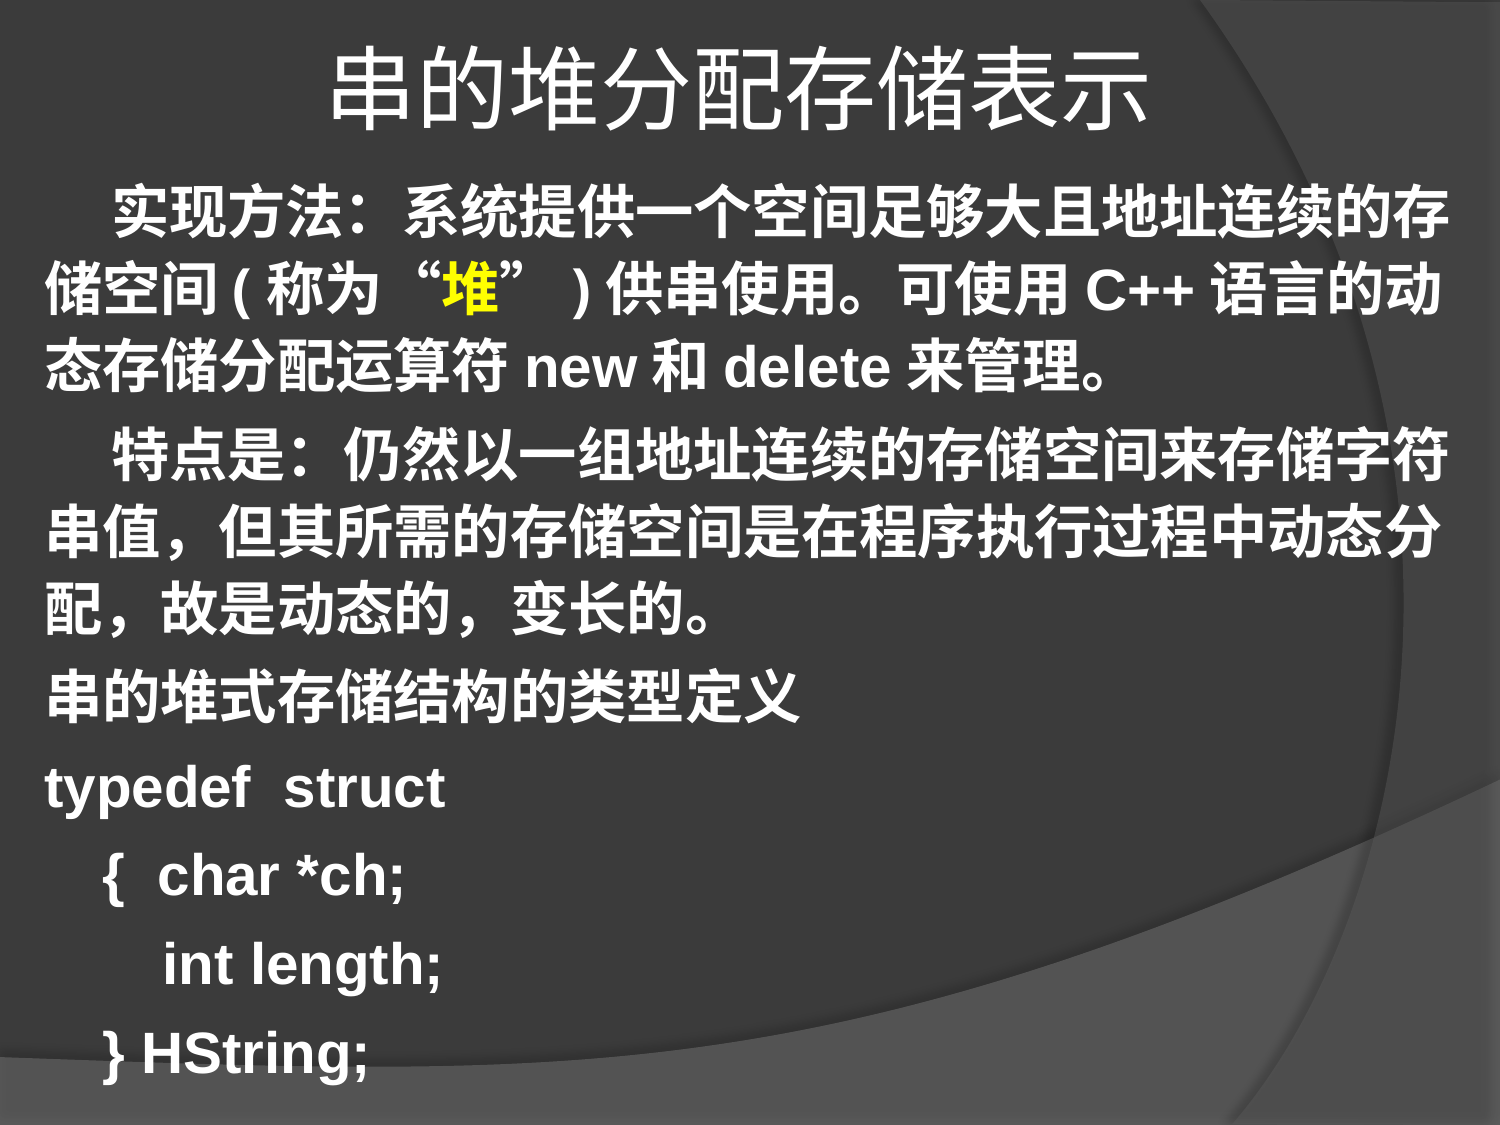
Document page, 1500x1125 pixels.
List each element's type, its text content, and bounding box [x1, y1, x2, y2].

title 串的堆分配存储表示 [0, 23, 1477, 149]
text_box 实现方法：系统提供一个空间足够大且地址连续的存储空间(称为“堆”)供串使用。可使用C++语言的动态存储分配运算符new和delete来管理。 特点是：仍然以一组地址连续的存储空间来存储字符串值，但其所需的存储空间是在程序执行过程中动态分配，故是动态的，变长的。 串的堆式存储结构的类型定义 typedef struct { char *ch; int length; } HString; [29, 160, 1467, 1094]
